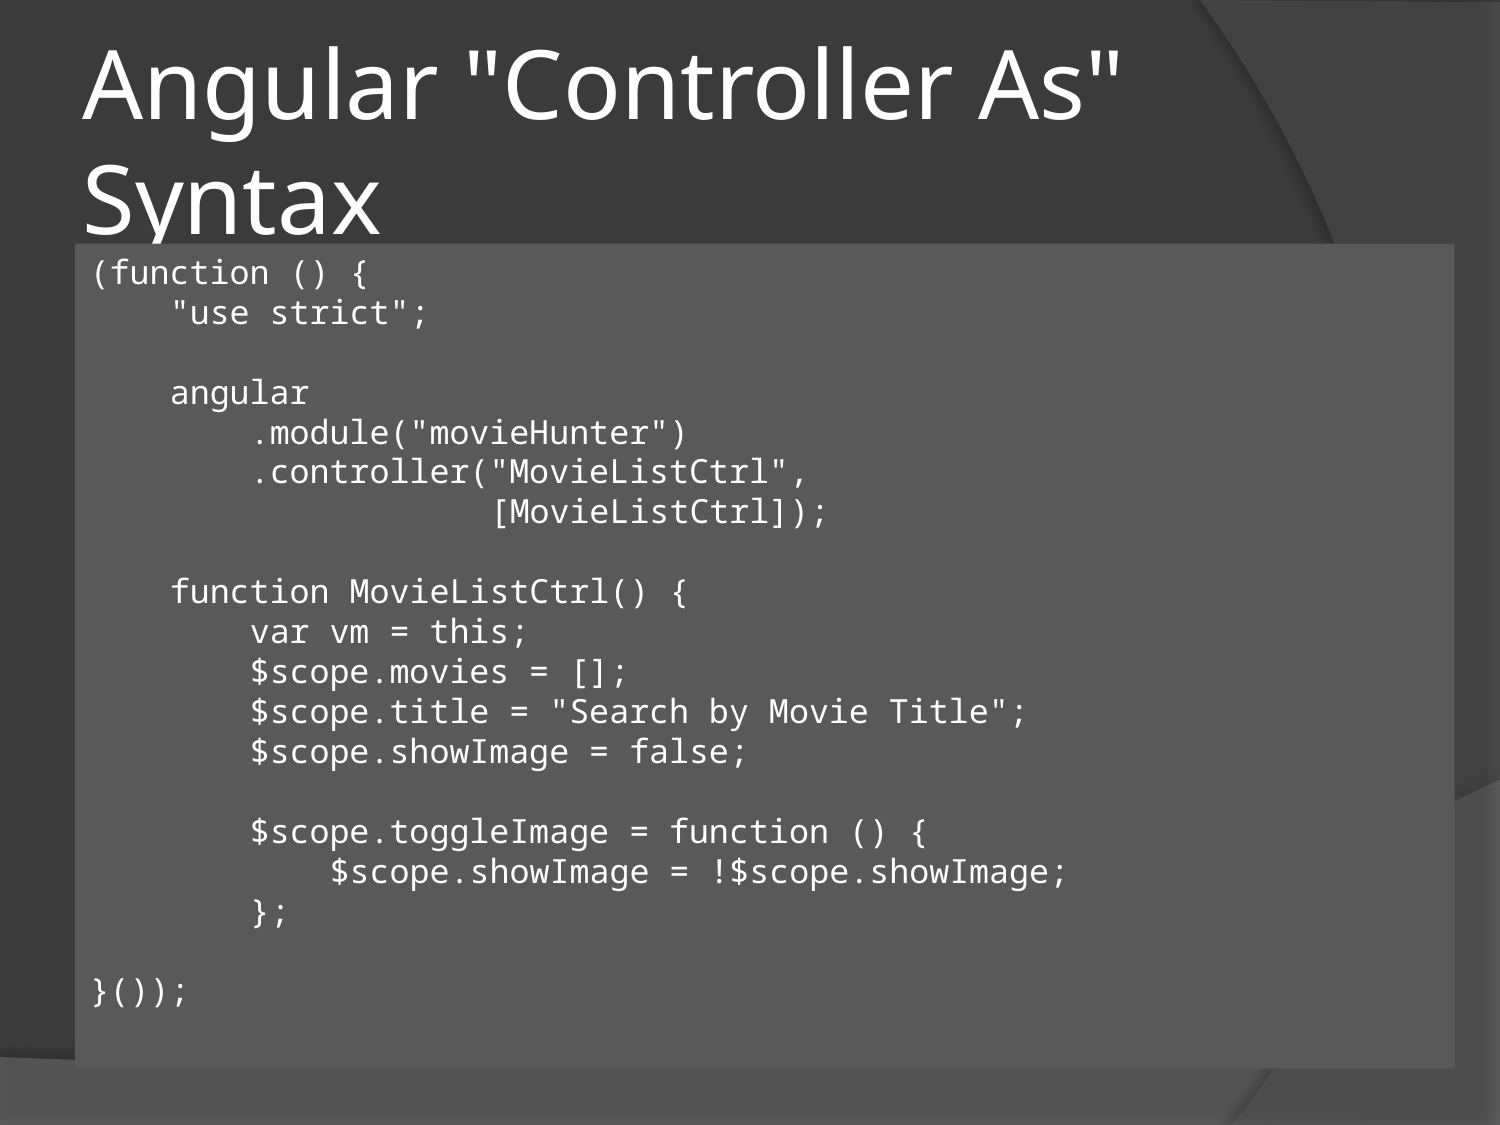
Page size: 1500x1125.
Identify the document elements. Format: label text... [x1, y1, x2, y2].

text_box (function () { "use strict"; angular .module("movieHunter") .controller("MovieListCtrl", [MovieListCtrl]); function MovieListCtrl() { var vm = this; $scope.movies = []; $scope.title = "Search by Movie Title"; $scope.showImage = false; $scope.toggleImage = function () { $scope.showImage = !$scope.showImage; }; }()); [73, 242, 1456, 1070]
title Angular "Controller As" Syntax [75, 45, 1301, 233]
